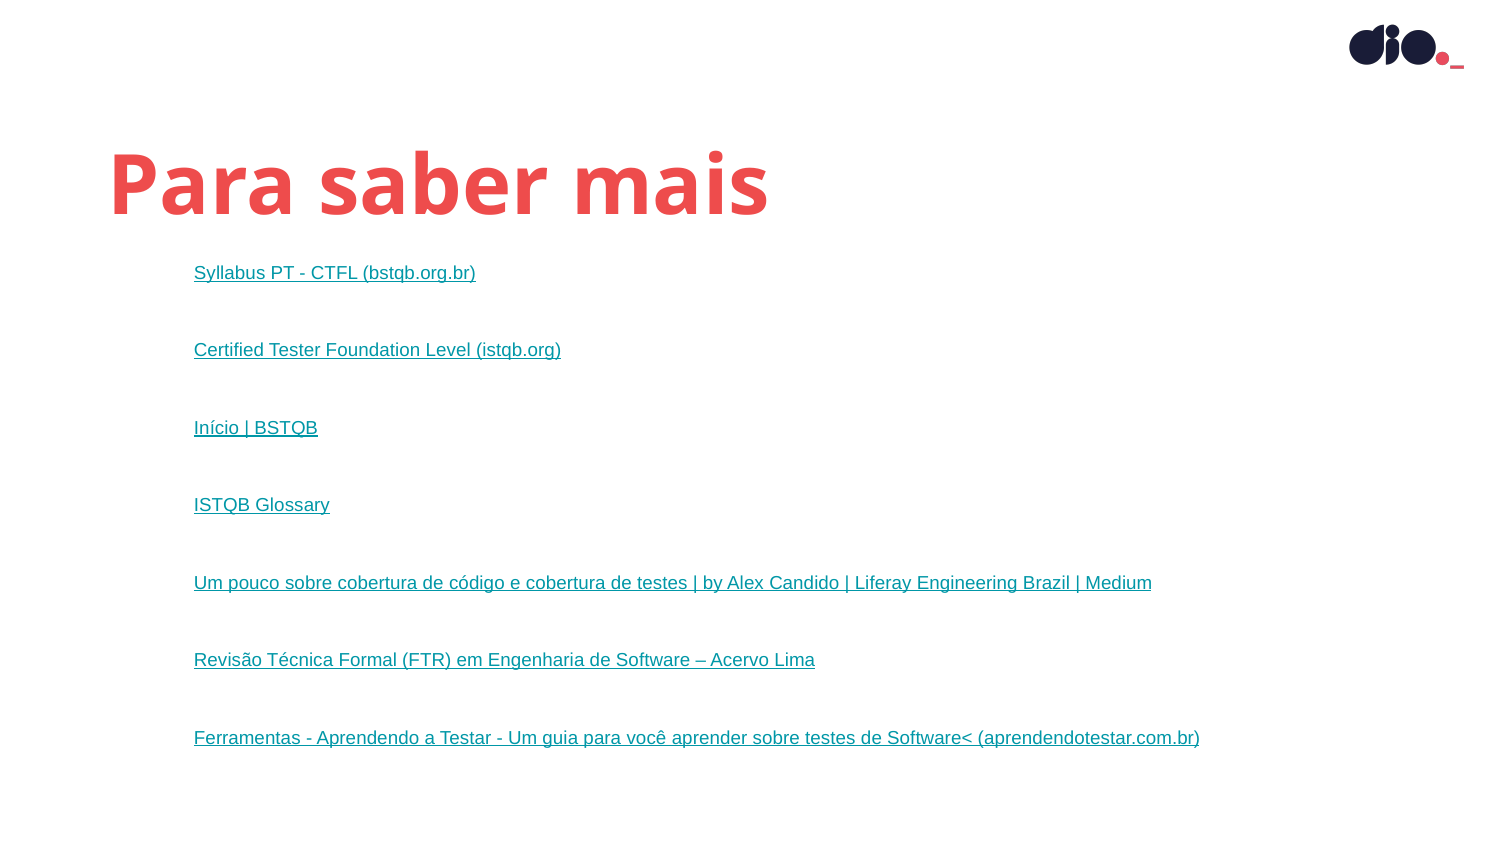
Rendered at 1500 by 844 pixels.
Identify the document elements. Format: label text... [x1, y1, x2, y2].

picture [1334, 15, 1474, 78]
text_box Syllabus PT - CTFL (bstqb.org.br) Certified Tester Foundation Level (istqb.org) Início | BSTQB ISTQB Glossary Um pouco sobre cobertura de código e cobertura de testes | by Alex Candido | Liferay Engineering Brazil | Medium Revisão Técnica Formal (FTR) em Engenharia de Software – Acervo Lima Ferramentas - Aprendendo a Testar - Um guia para você aprender sobre testes de Software< (aprendendotestar.com.br) [166, 245, 1300, 763]
text_box Para saber mais [92, 104, 1309, 243]
